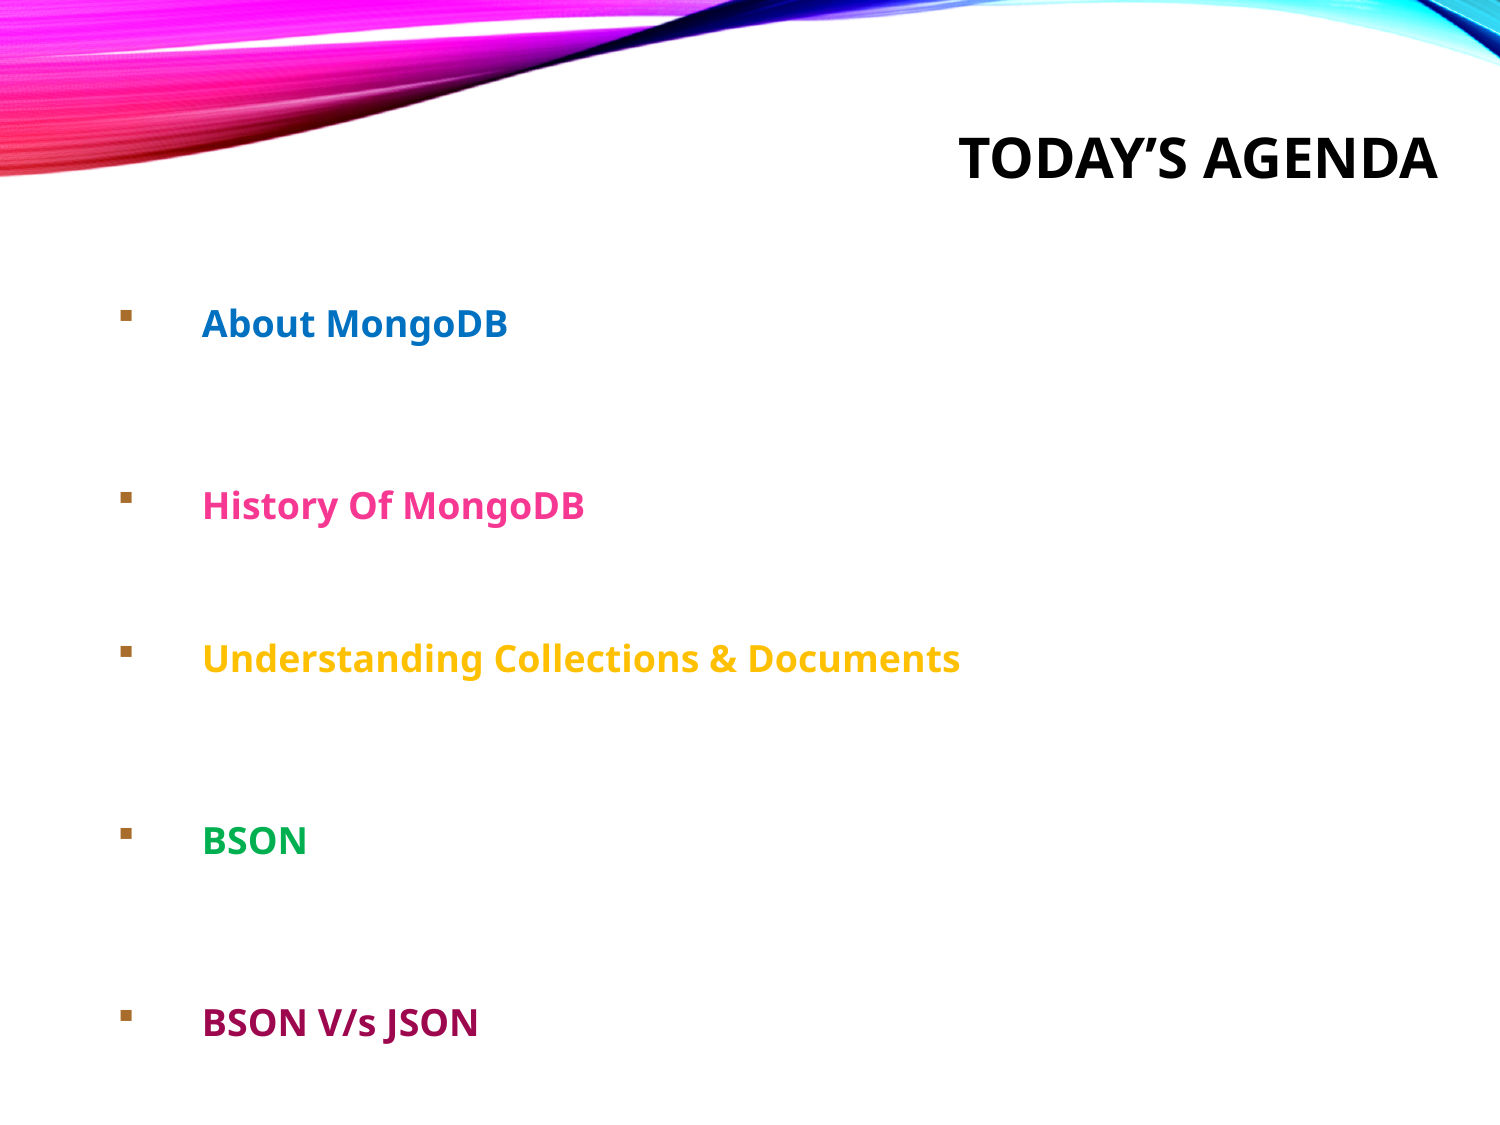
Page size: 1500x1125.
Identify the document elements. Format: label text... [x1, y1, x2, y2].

picture [0, 0, 1500, 178]
list About MongoDB History Of MongoDB Understanding Collections & Documents BSON BSON V/s JSON Installing MongoDB Testing The Installation [27, 231, 1472, 1100]
title Today’s Agenda [407, 54, 1454, 231]
